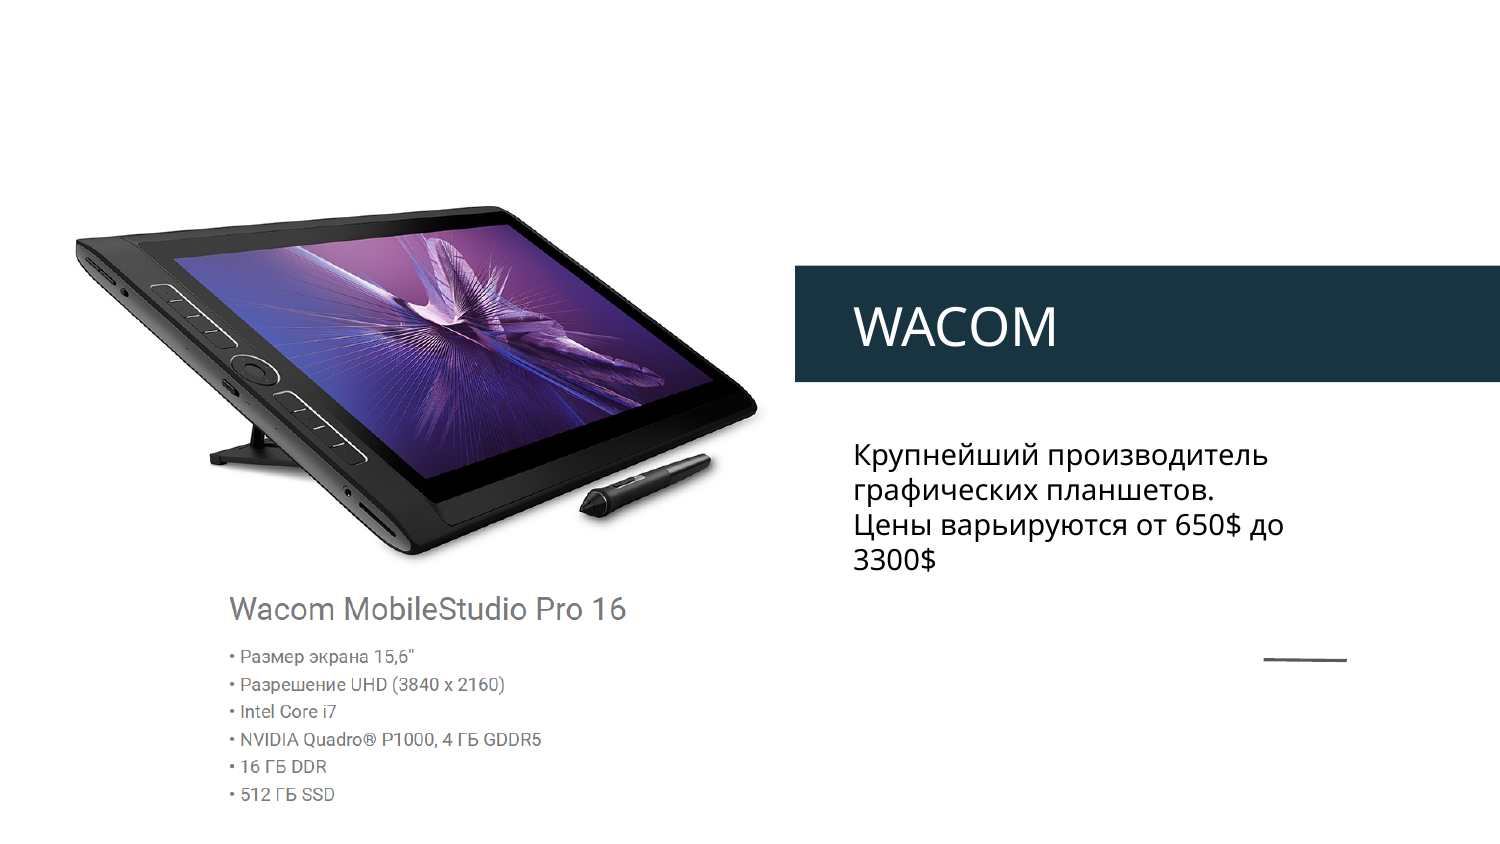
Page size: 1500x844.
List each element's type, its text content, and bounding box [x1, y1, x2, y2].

picture [29, 115, 795, 844]
title WACOM [838, 276, 1429, 371]
title Крупнейший производитель графических планшетов. Цены варьируются от 650$ до 3300$ [838, 421, 1305, 613]
